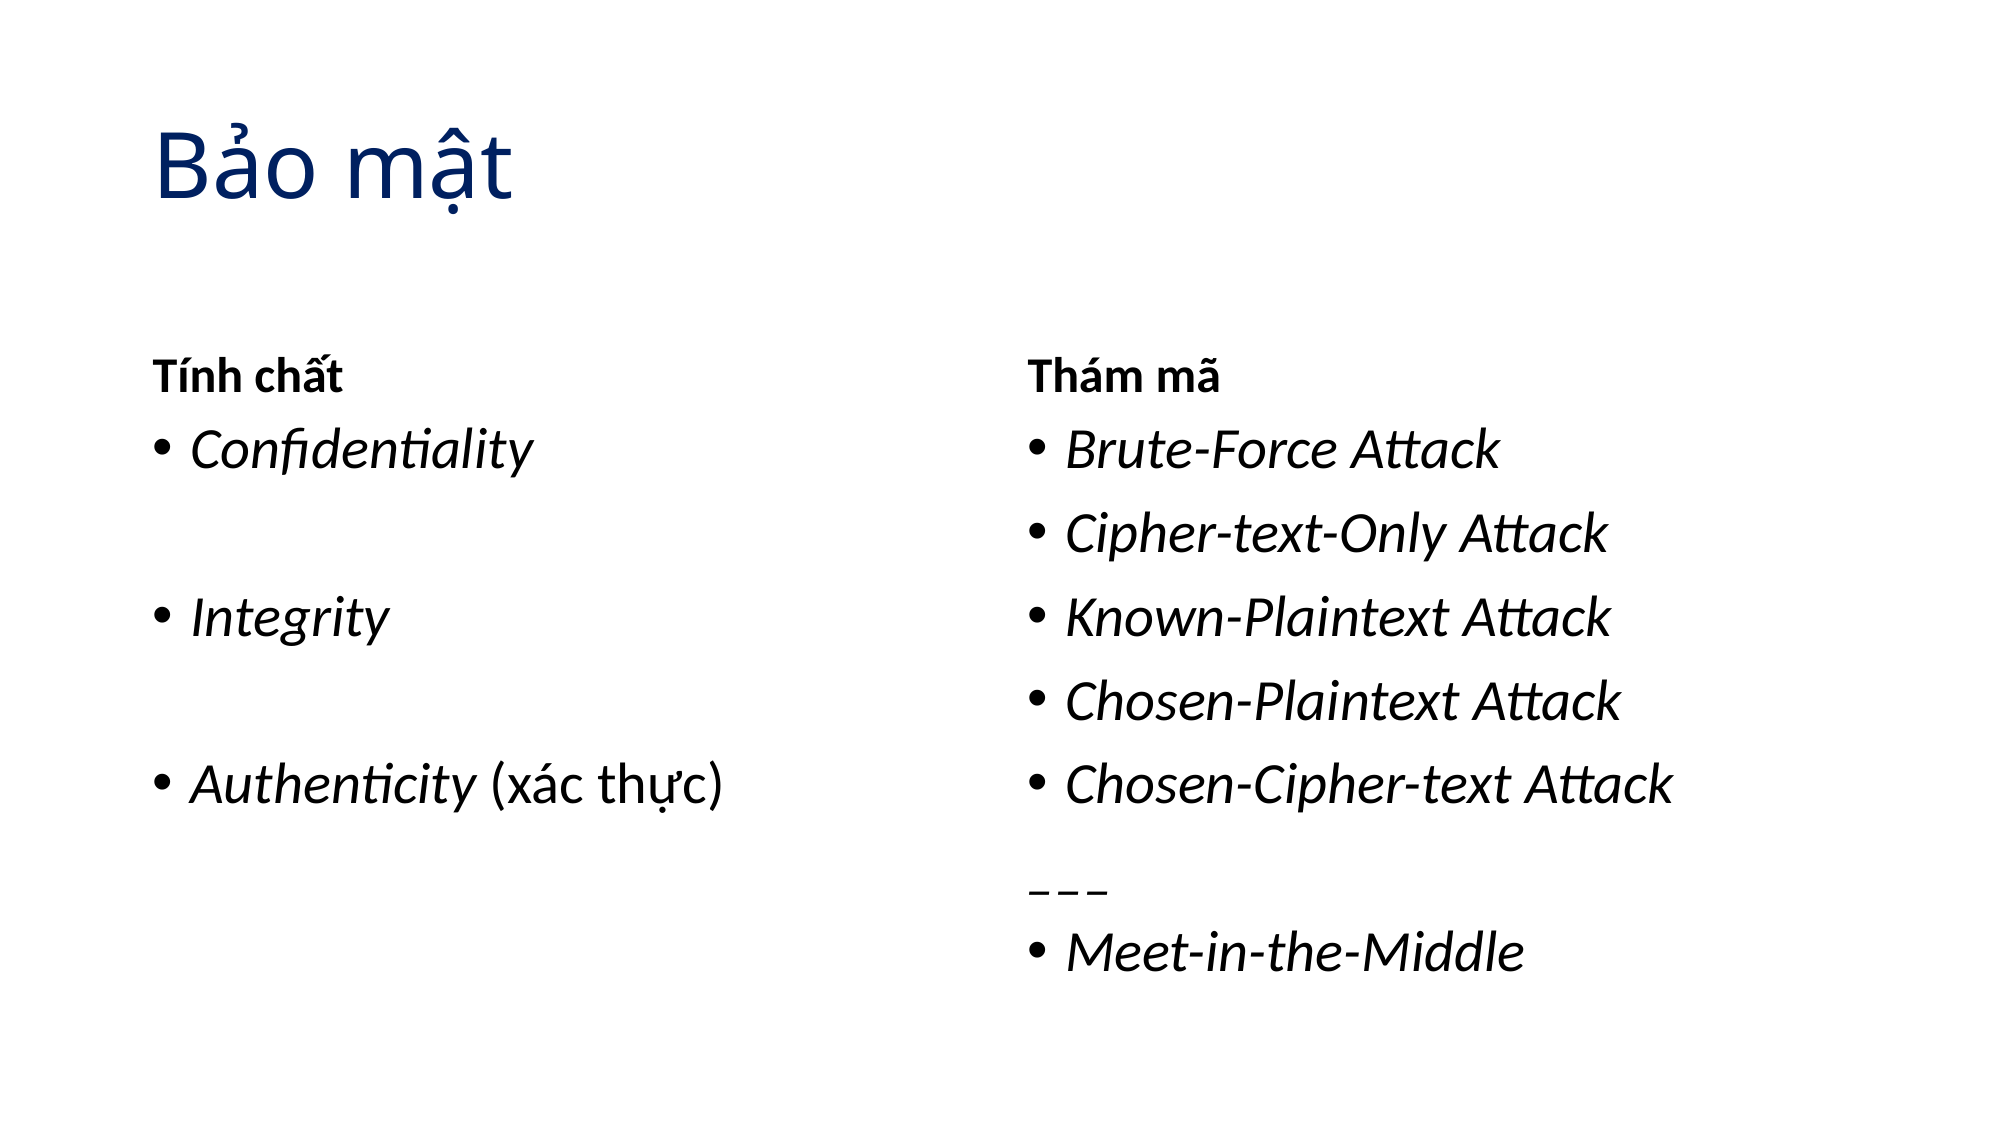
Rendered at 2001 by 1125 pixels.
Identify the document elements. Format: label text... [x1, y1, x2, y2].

list Tính chất [137, 275, 984, 410]
list Confidentiality Integrity Authenticity (xác thực) [137, 410, 984, 1016]
list Brute-Force Attack Cipher-text-Only Attack Known-Plaintext Attack Chosen-Plaintext Attack Chosen-Cipher-text Attack ___ Meet-in-the-Middle [1012, 410, 1863, 1016]
list Thám mã [1012, 275, 1863, 410]
title Bảo mật [137, 59, 1863, 278]
